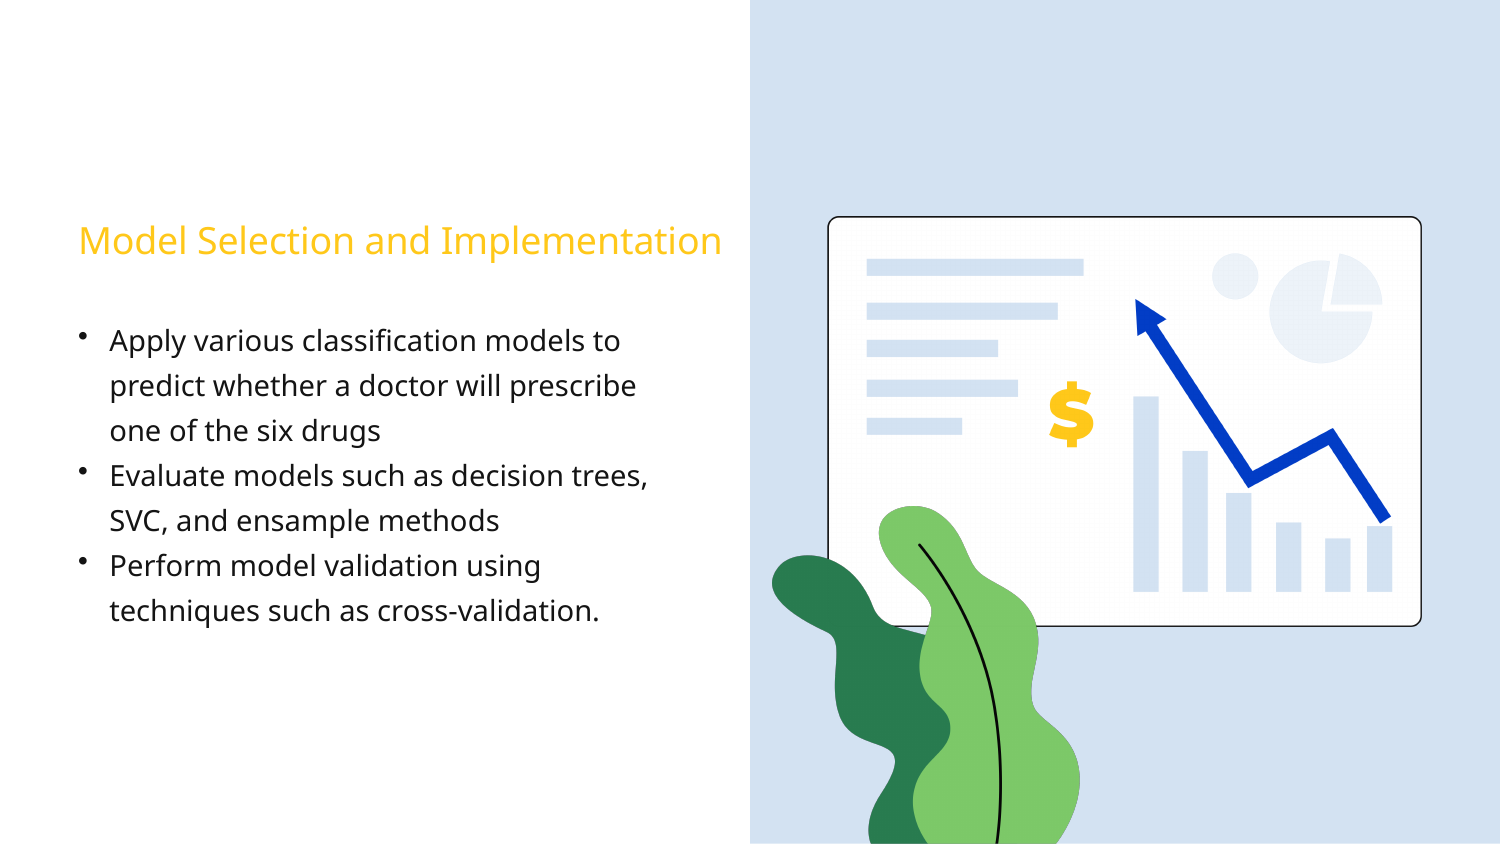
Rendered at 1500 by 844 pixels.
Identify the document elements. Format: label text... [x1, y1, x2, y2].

text_box [750, 0, 1500, 844]
text_box Model Selection and Implementation [78, 217, 750, 263]
picture [772, 216, 1422, 844]
text_box Apply various classification models to predict whether a doctor will prescribe one of the six drugs Evaluate models such as decision trees, SVC, and ensample methods Perform model validation using techniques such as cross-validation. [78, 312, 672, 628]
